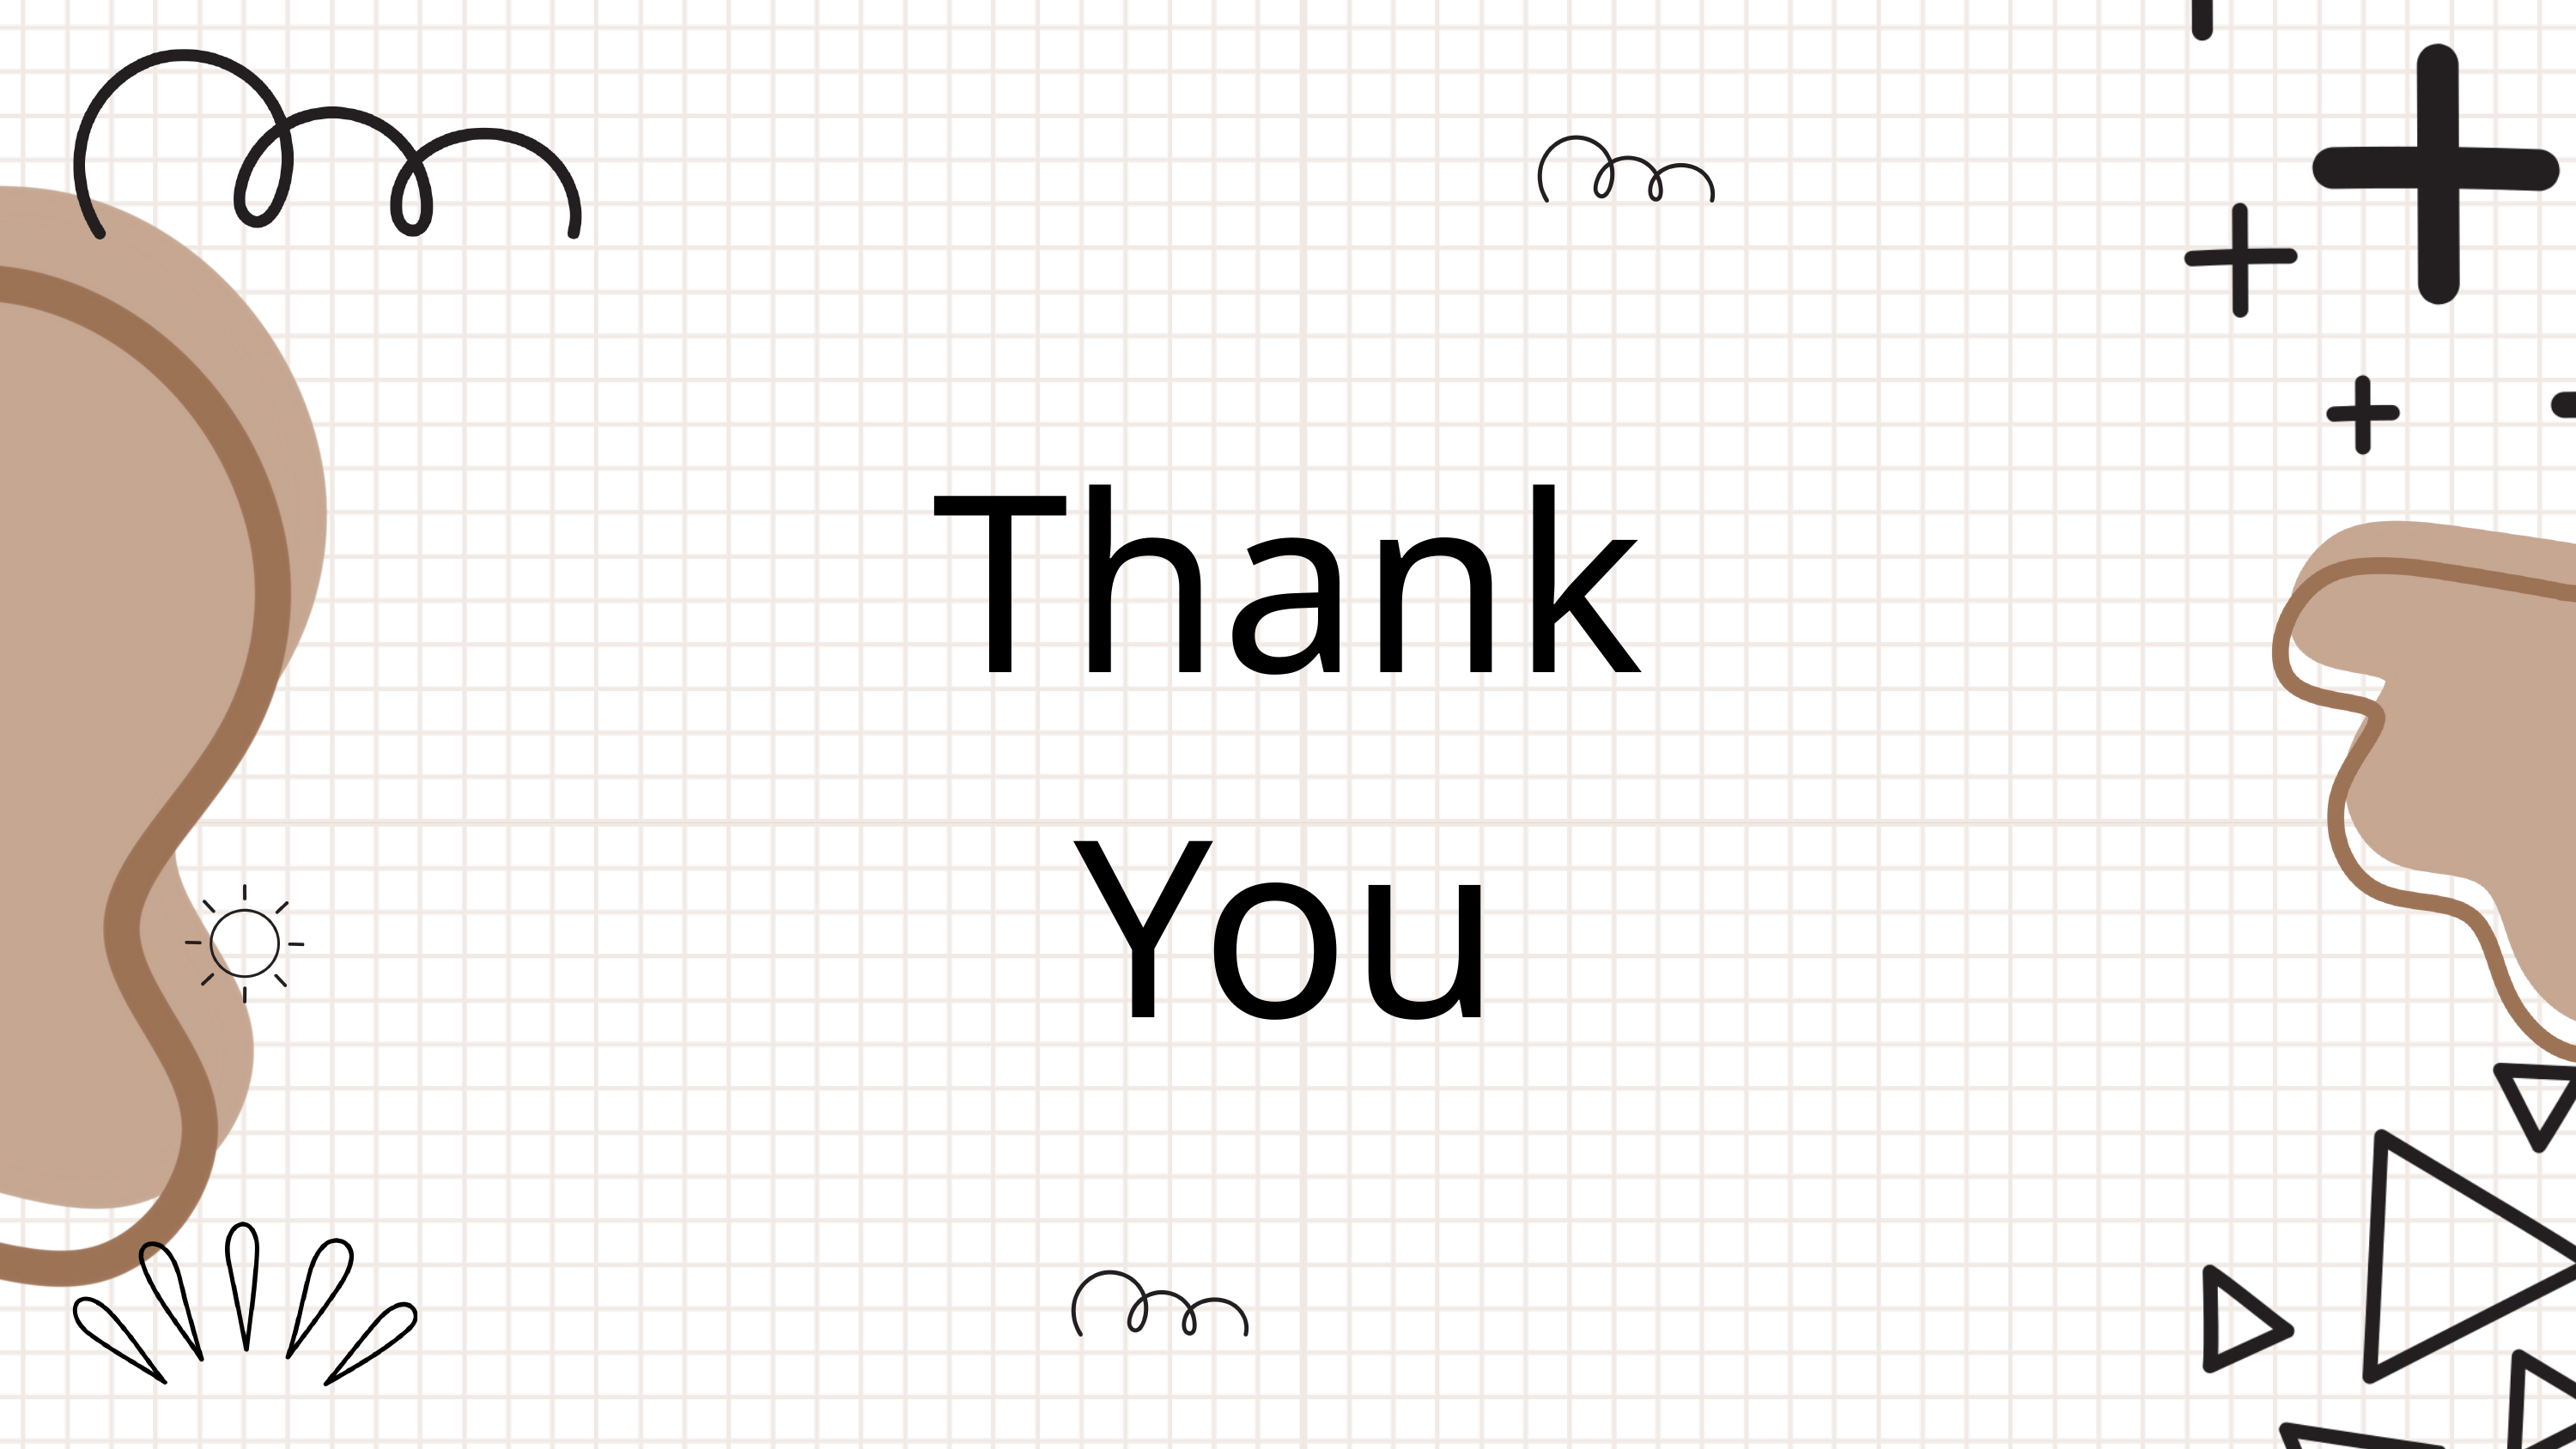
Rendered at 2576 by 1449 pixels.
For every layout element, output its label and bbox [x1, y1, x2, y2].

text_box [0, 0, 2576, 1449]
